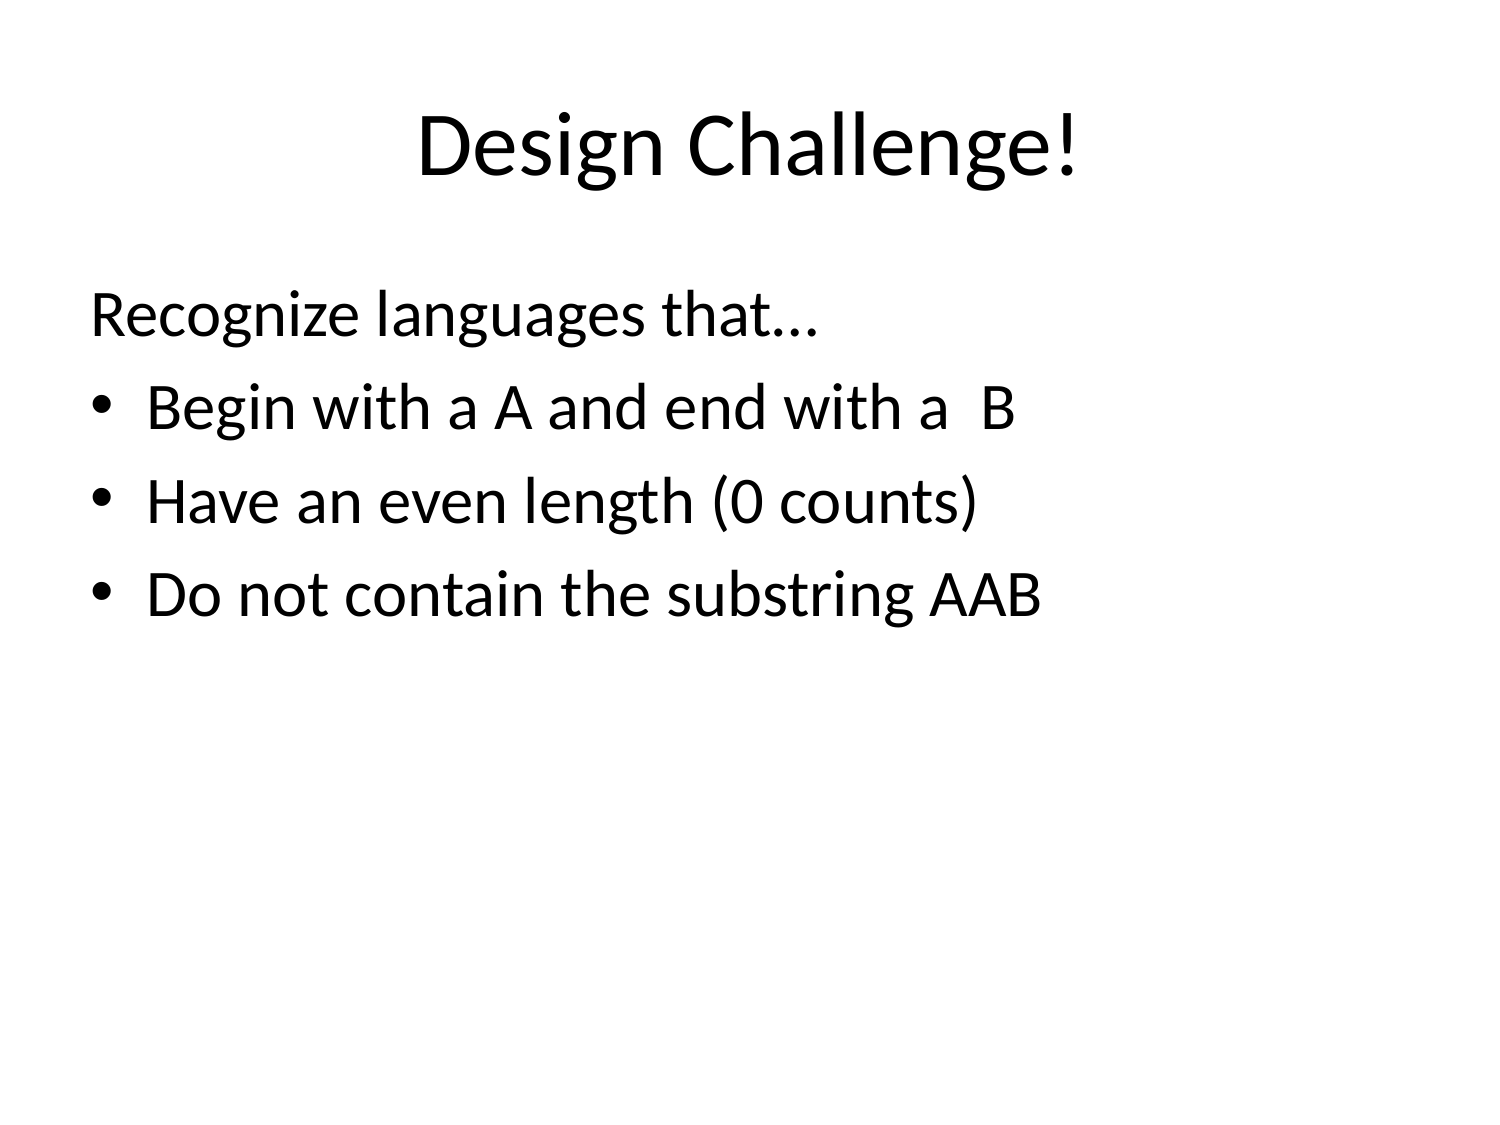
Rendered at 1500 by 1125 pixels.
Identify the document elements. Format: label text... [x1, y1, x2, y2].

list Recognize languages that… Begin with a A and end with a B Have an even length (0 counts) Do not contain the substring AAB [75, 262, 1425, 1005]
title Design Challenge! [75, 45, 1425, 233]
